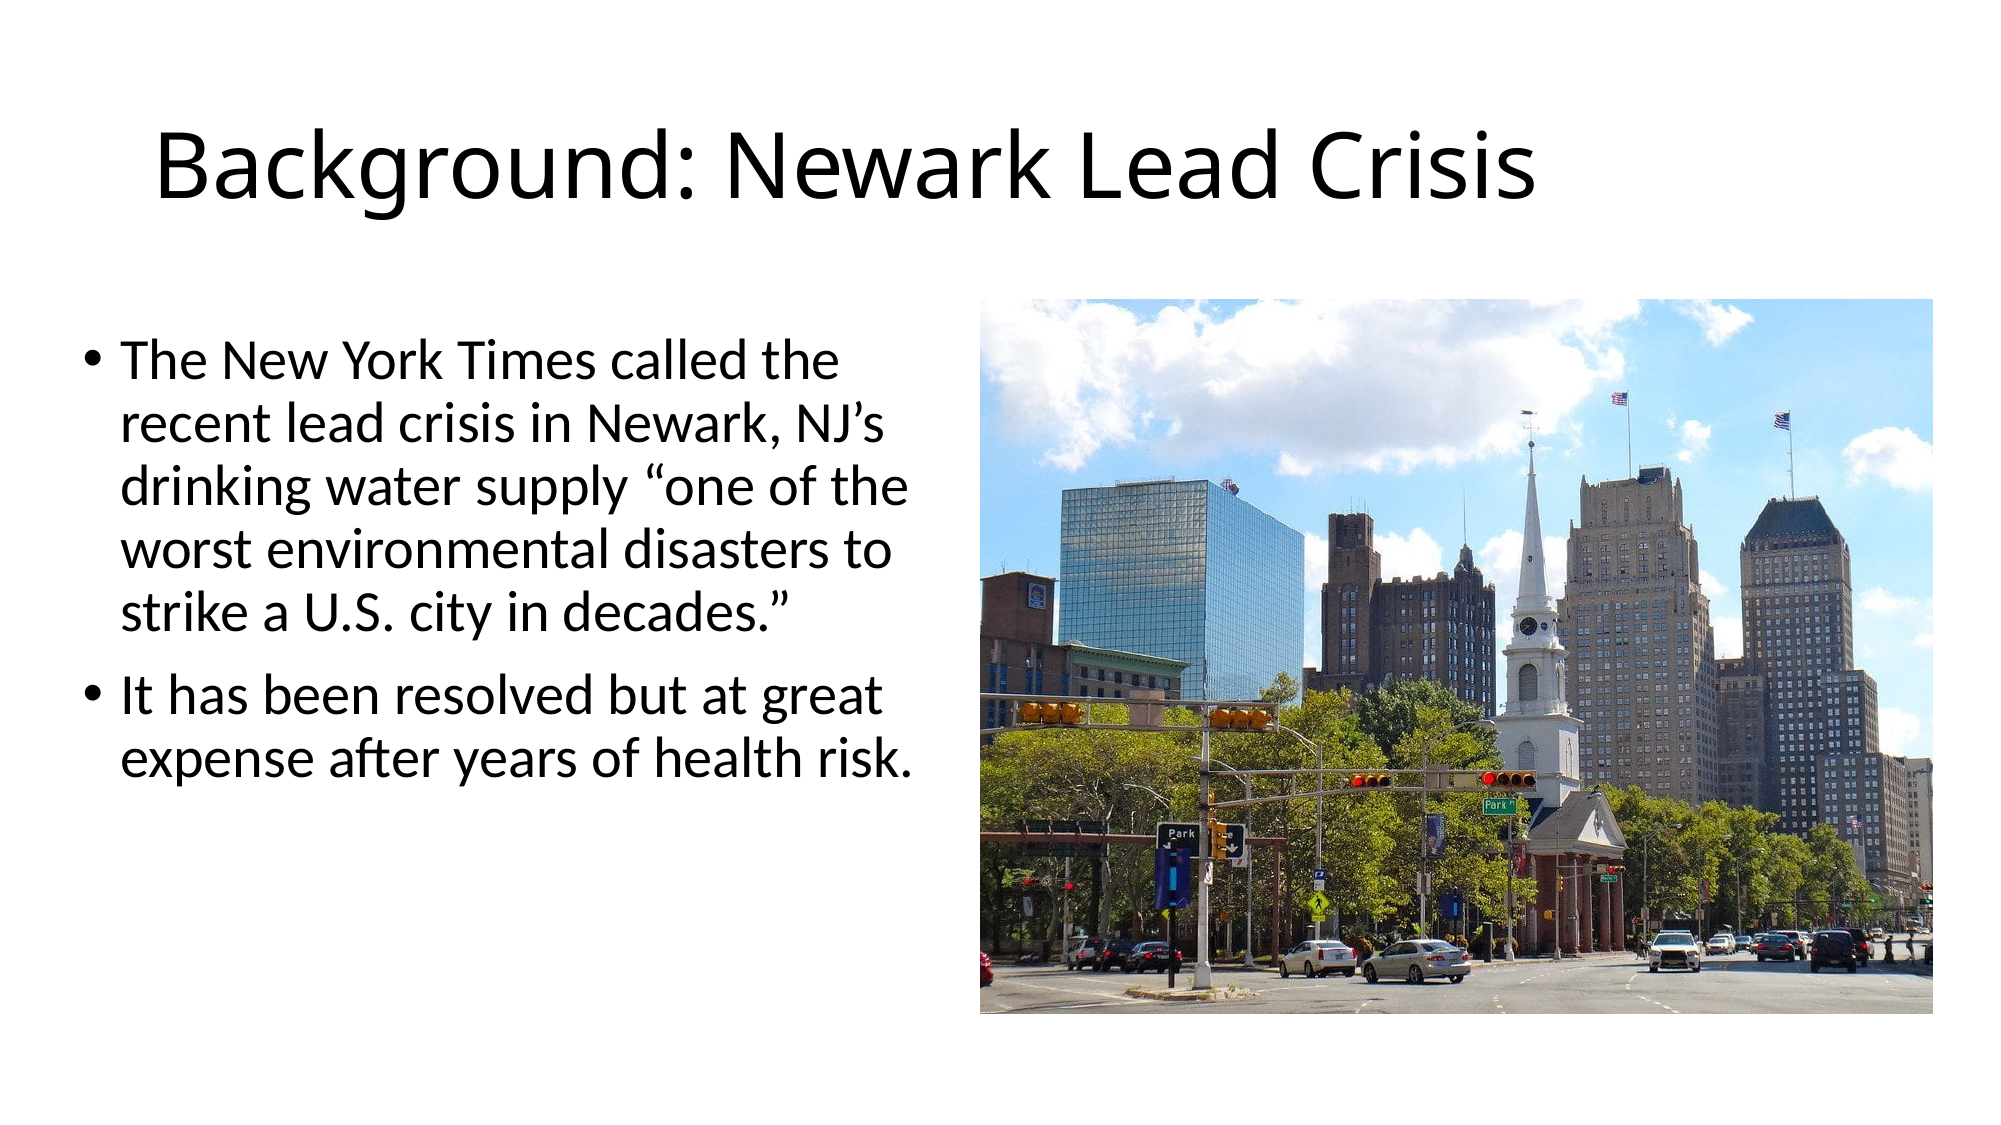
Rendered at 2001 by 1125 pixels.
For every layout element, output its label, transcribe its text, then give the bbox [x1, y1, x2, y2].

list The New York Times called the recent lead crisis in Newark, NJ’s drinking water supply “one of the worst environmental disasters to strike a U.S. city in decades.” It has been resolved but at great expense after years of health risk. [67, 321, 1016, 1036]
picture [980, 299, 1933, 1014]
title Background: Newark Lead Crisis [137, 59, 1863, 278]
